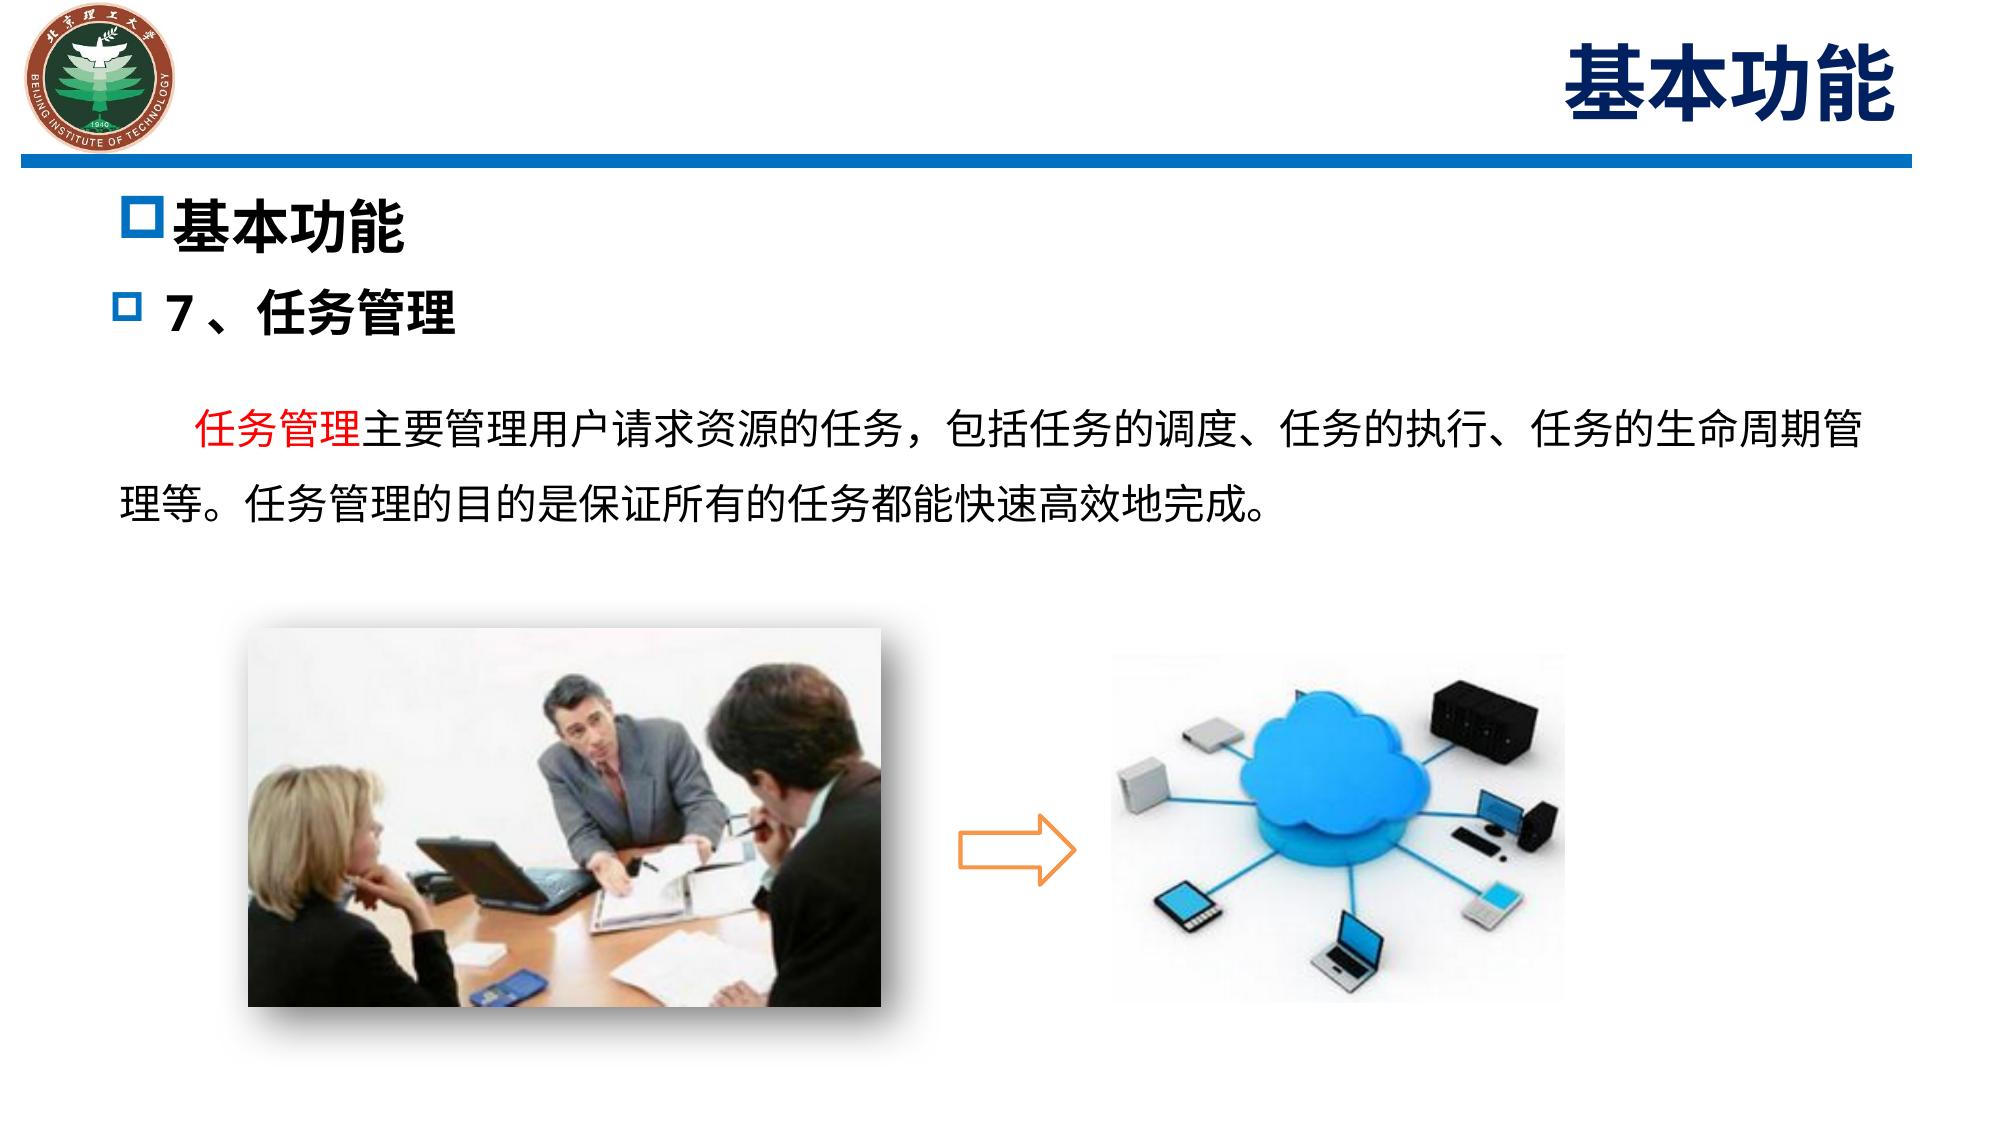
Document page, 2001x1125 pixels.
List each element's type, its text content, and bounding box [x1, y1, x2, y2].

text_box 基本功能 [962, 51, 1912, 139]
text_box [248, 628, 1565, 1007]
text_box [21, 154, 1912, 168]
picture [21, 0, 178, 156]
text_box 基本功能 [101, 182, 421, 268]
text_box 7、任务管理 [94, 274, 471, 350]
text_box 任务管理主要管理用户请求资源的任务，包括任务的调度、任务的执行、任务的生命周期管理等。任务管理的目的是保证所有的任务都能快速高效地完成。 [99, 368, 1925, 527]
